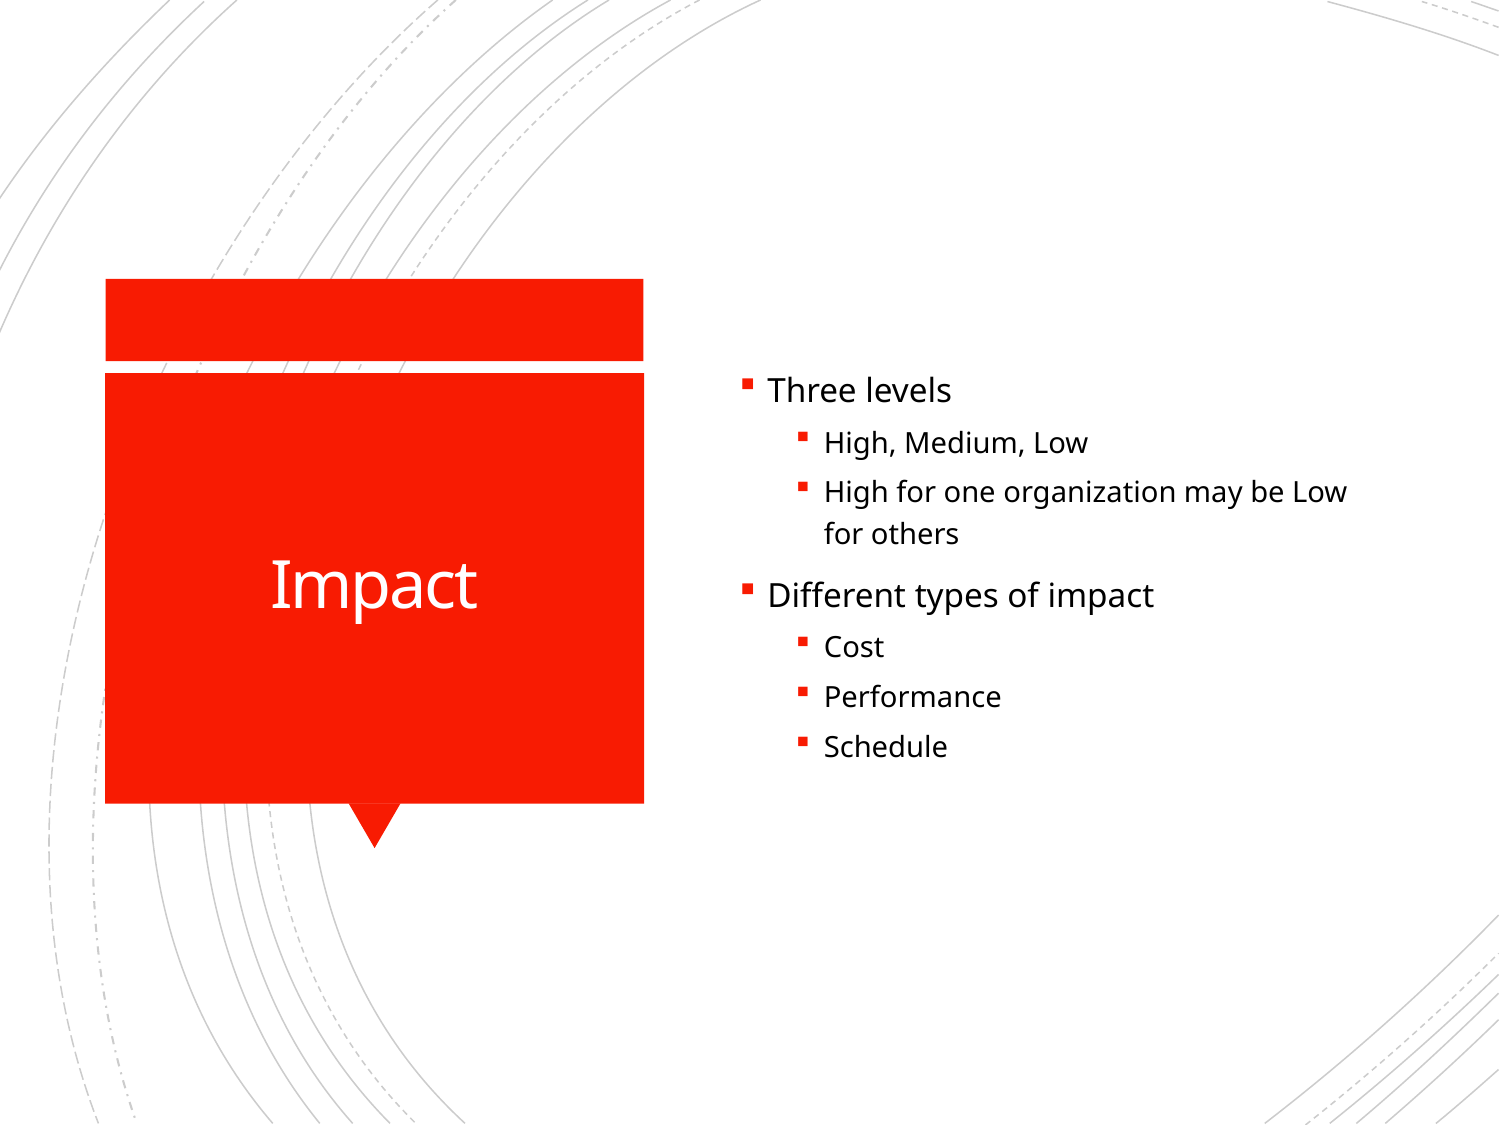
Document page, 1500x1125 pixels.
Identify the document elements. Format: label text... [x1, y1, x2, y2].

list Three levels High, Medium, Low High for one organization may be Low for others Different types of impact Cost Performance Schedule [724, 131, 1396, 993]
title Impact [118, 385, 630, 790]
